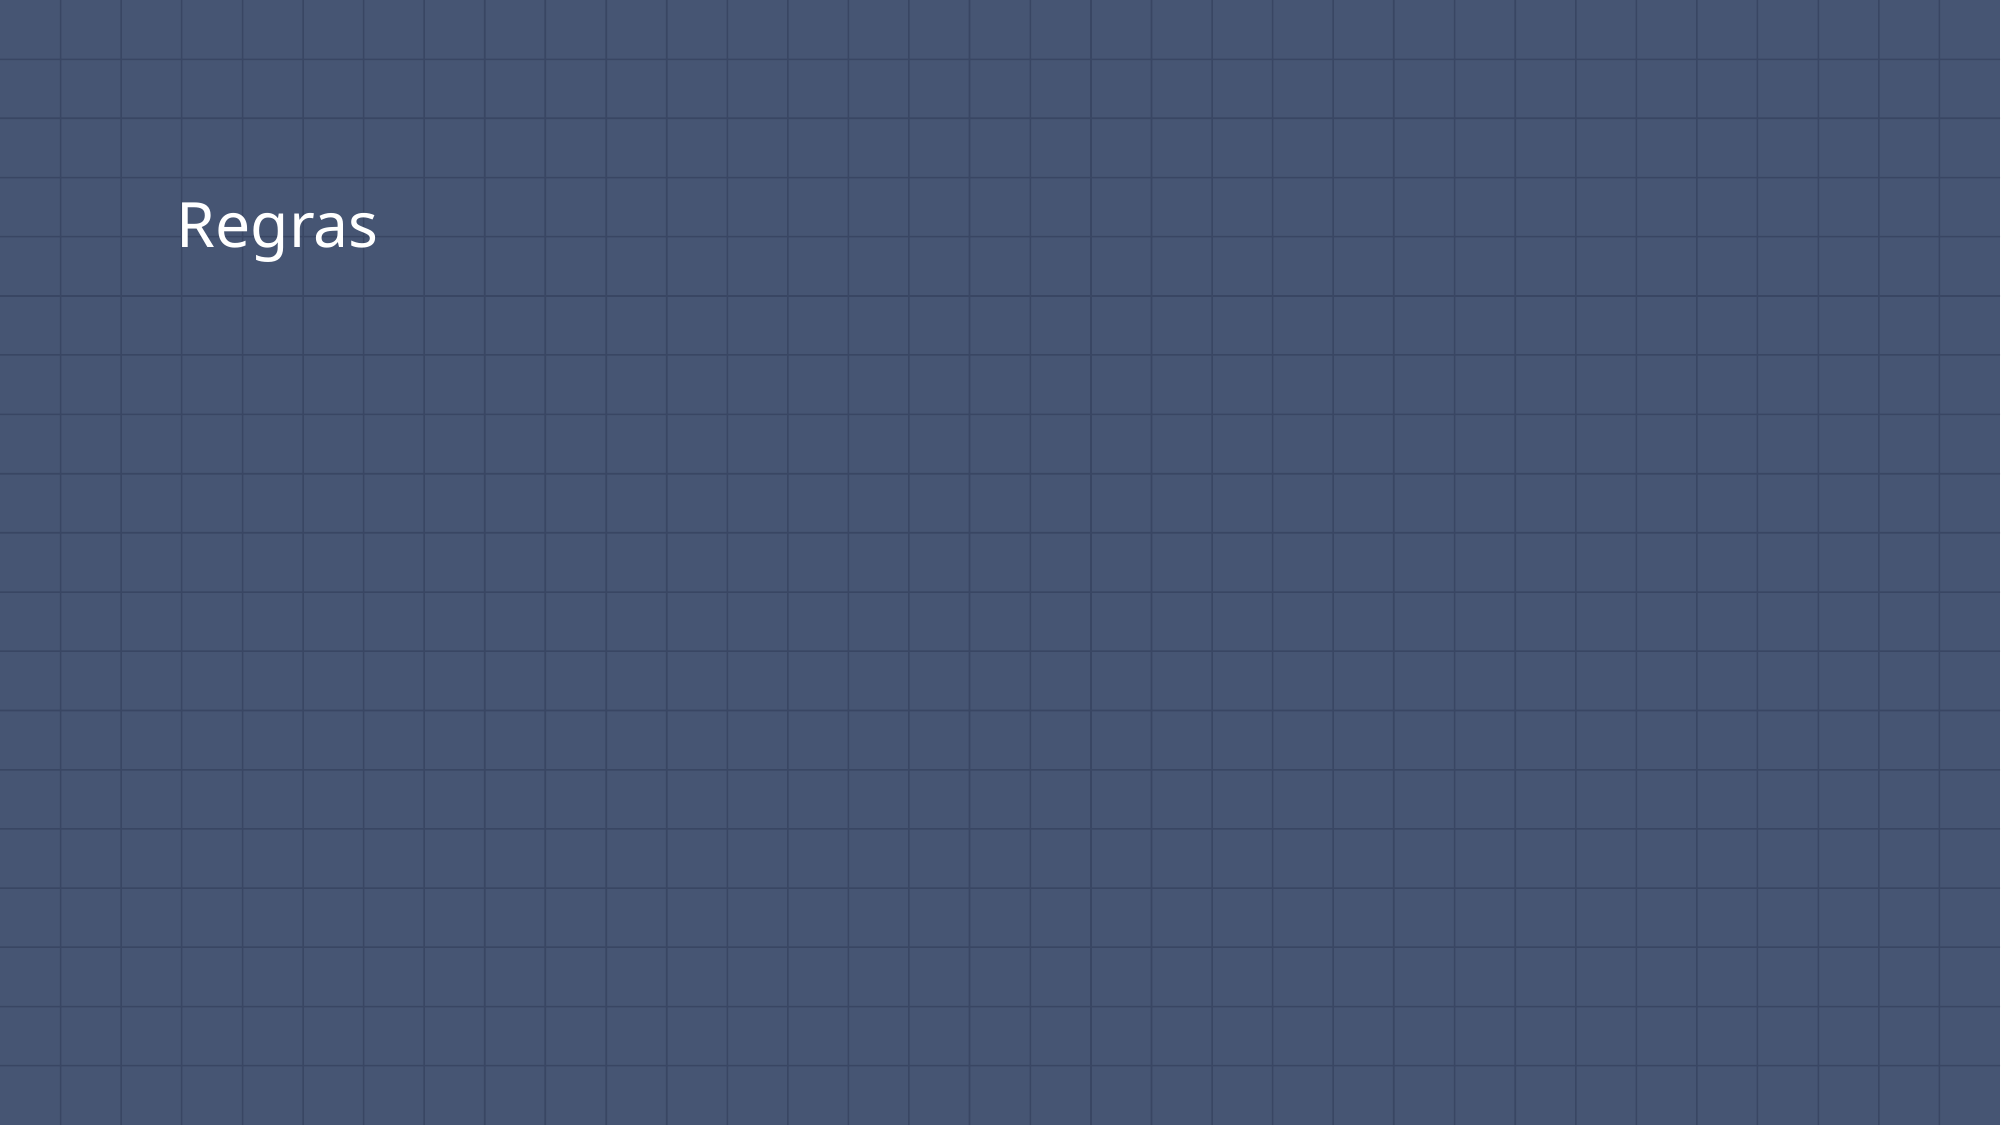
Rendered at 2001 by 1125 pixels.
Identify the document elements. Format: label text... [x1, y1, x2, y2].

title Regras [161, 87, 1843, 276]
